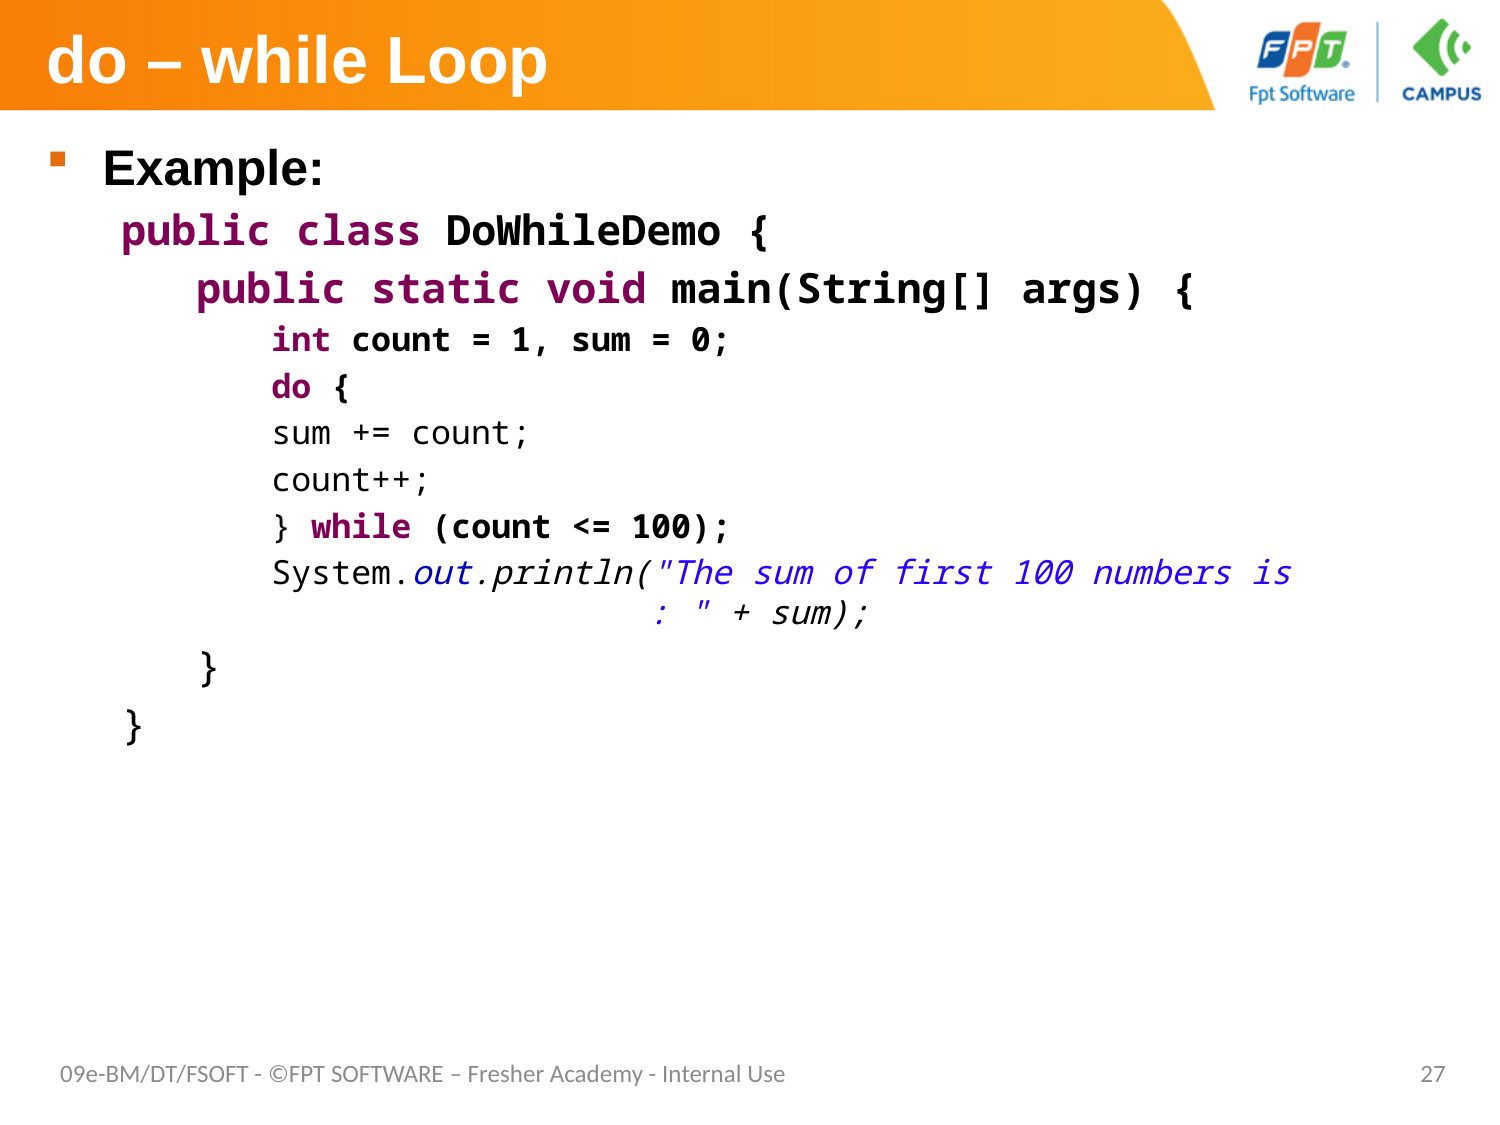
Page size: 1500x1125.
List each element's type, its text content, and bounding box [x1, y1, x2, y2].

slide_number 27 [1074, 1042, 1461, 1103]
picture [0, 0, 1500, 1125]
list Example: public class DoWhileDemo { public static void main(String[] args) { int count = 1, sum = 0; do { sum += count; count++; } while (count <= 100); System.out.println("The sum of first 100 numbers is : " + sum); } } [31, 127, 1461, 1020]
footer 09e-BM/DT/FSOFT - ©FPT SOFTWARE – Fresher Academy - Internal Use [31, 1042, 816, 1103]
title do – while Loop [31, 3, 1461, 111]
